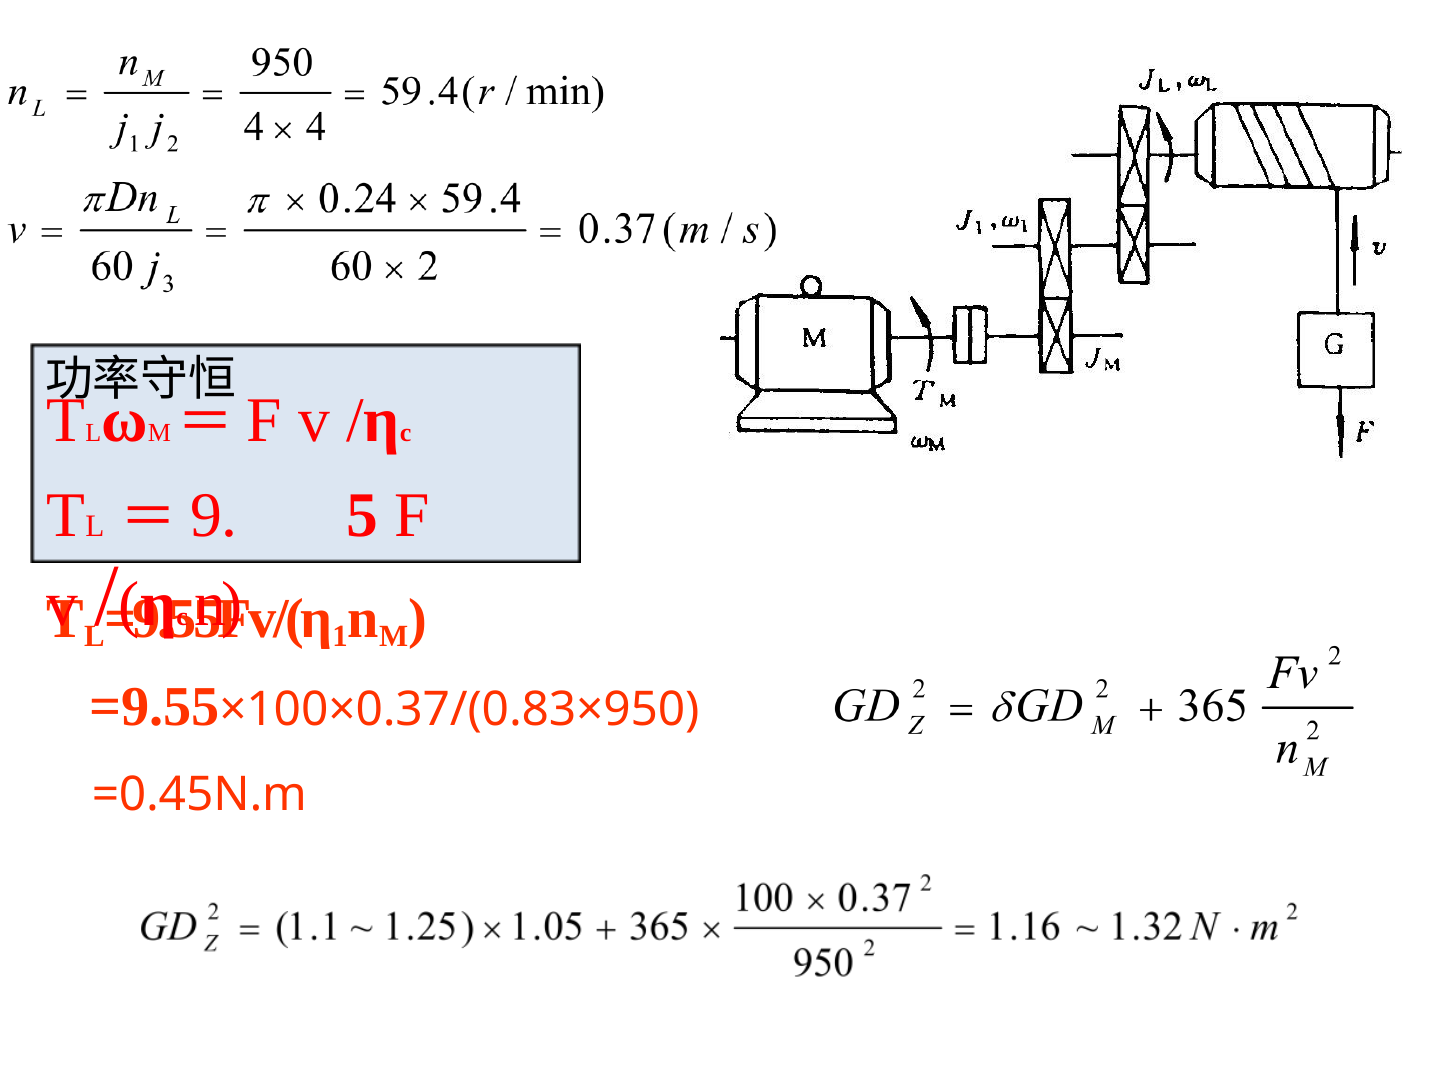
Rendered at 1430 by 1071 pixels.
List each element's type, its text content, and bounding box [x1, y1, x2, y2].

picture [825, 629, 1362, 787]
title TLωM＝F v /ηc TL ＝9. 5 F v /(ηc n) [44, 571, 474, 644]
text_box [0, 27, 787, 302]
text_box TL=9.55Fv/(η1nM) =9.55×100×0.37/(0.83×950) =0.45N.m [42, 562, 771, 820]
picture [29, 343, 581, 563]
picture [720, 65, 1402, 462]
picture [133, 860, 1307, 985]
